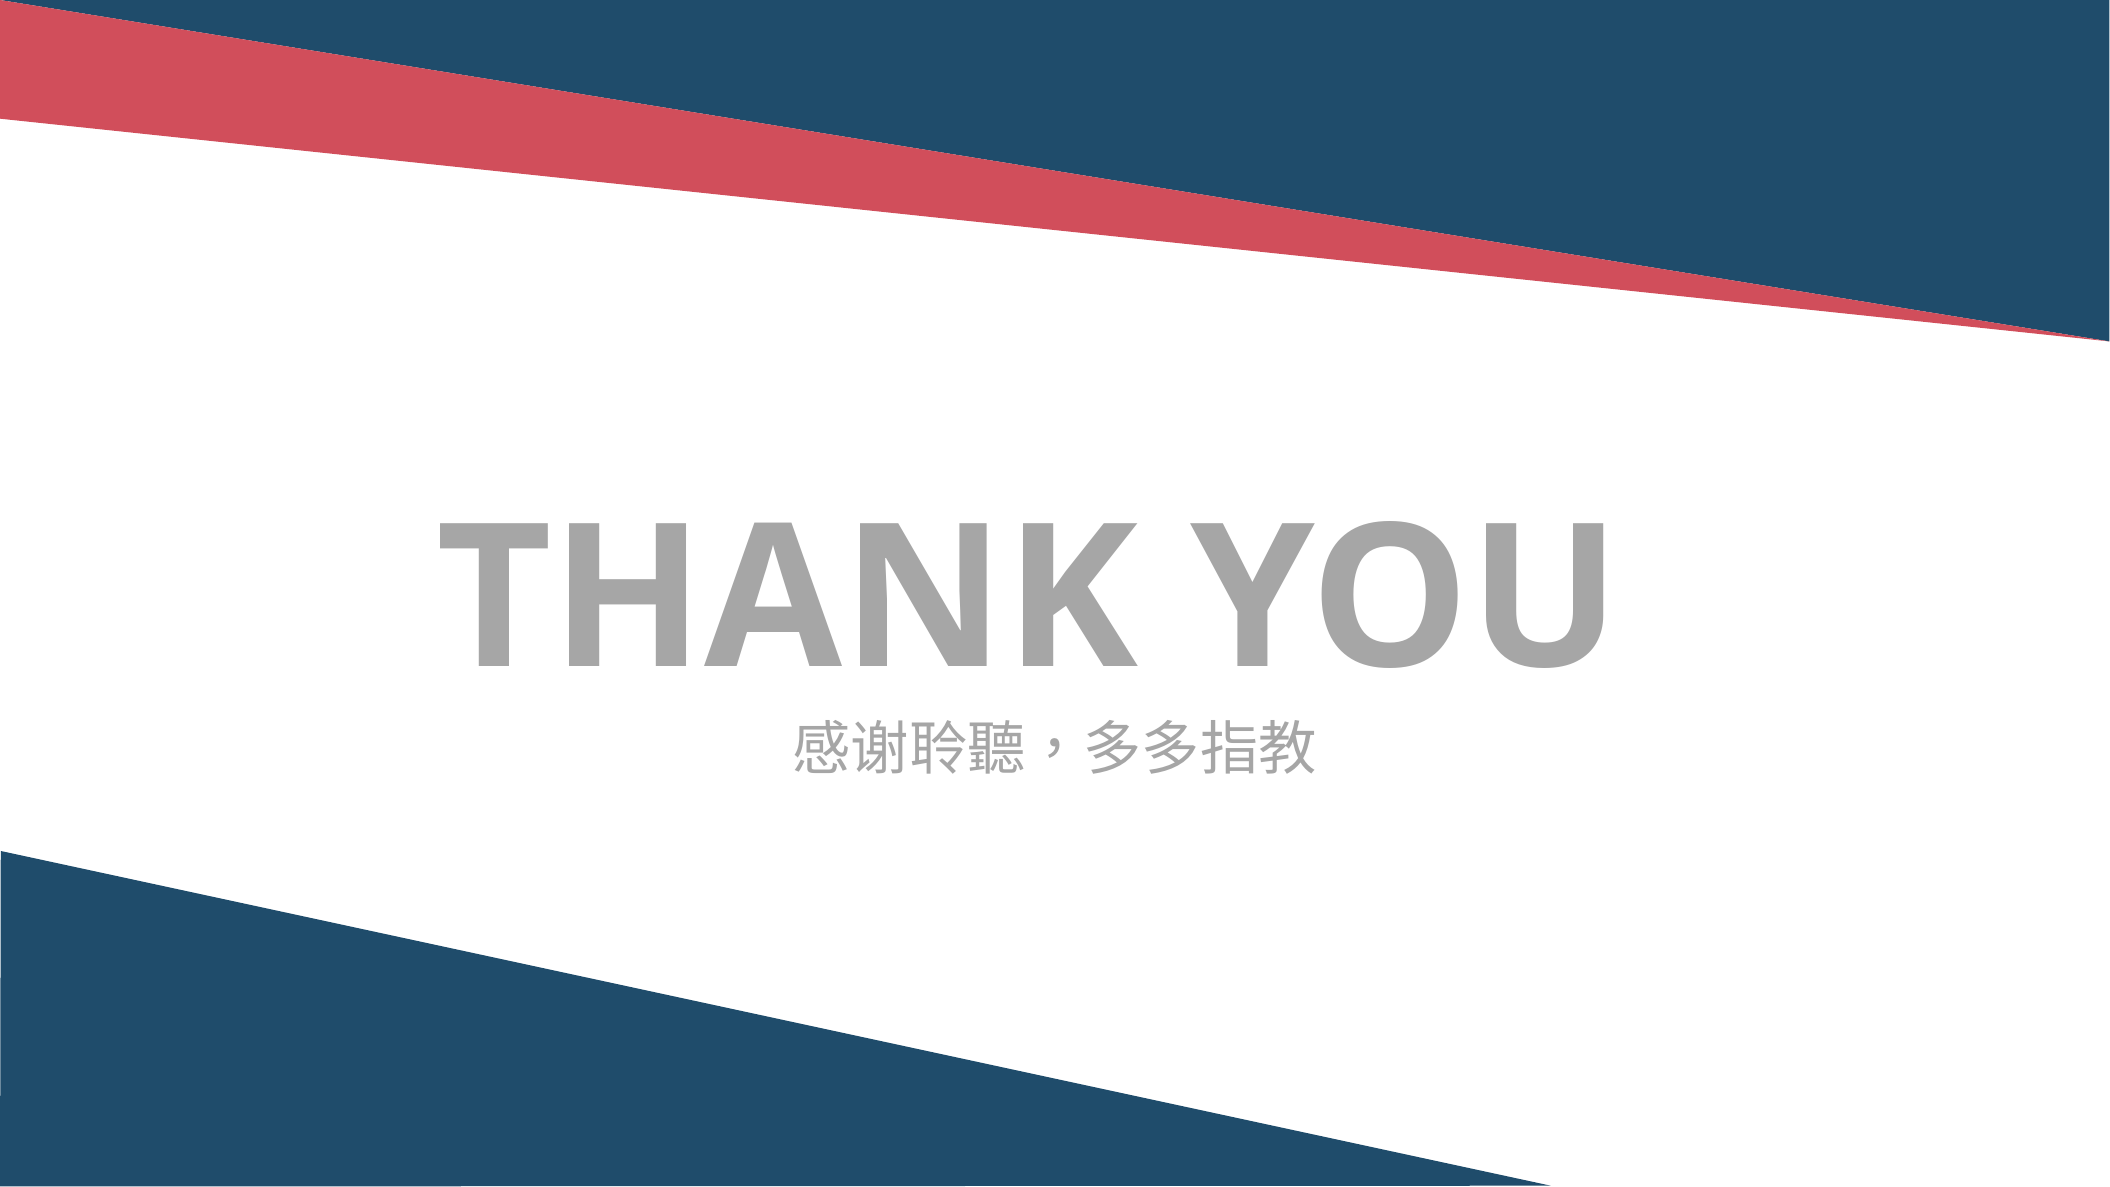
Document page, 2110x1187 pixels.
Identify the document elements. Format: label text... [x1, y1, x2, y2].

text_box [7, 0, 2110, 341]
text_box Thank you [366, 466, 1743, 707]
text_box [0, 850, 1551, 1187]
text_box [0, 0, 2110, 342]
text_box 感谢聆聽，多多指教 [765, 711, 1344, 782]
